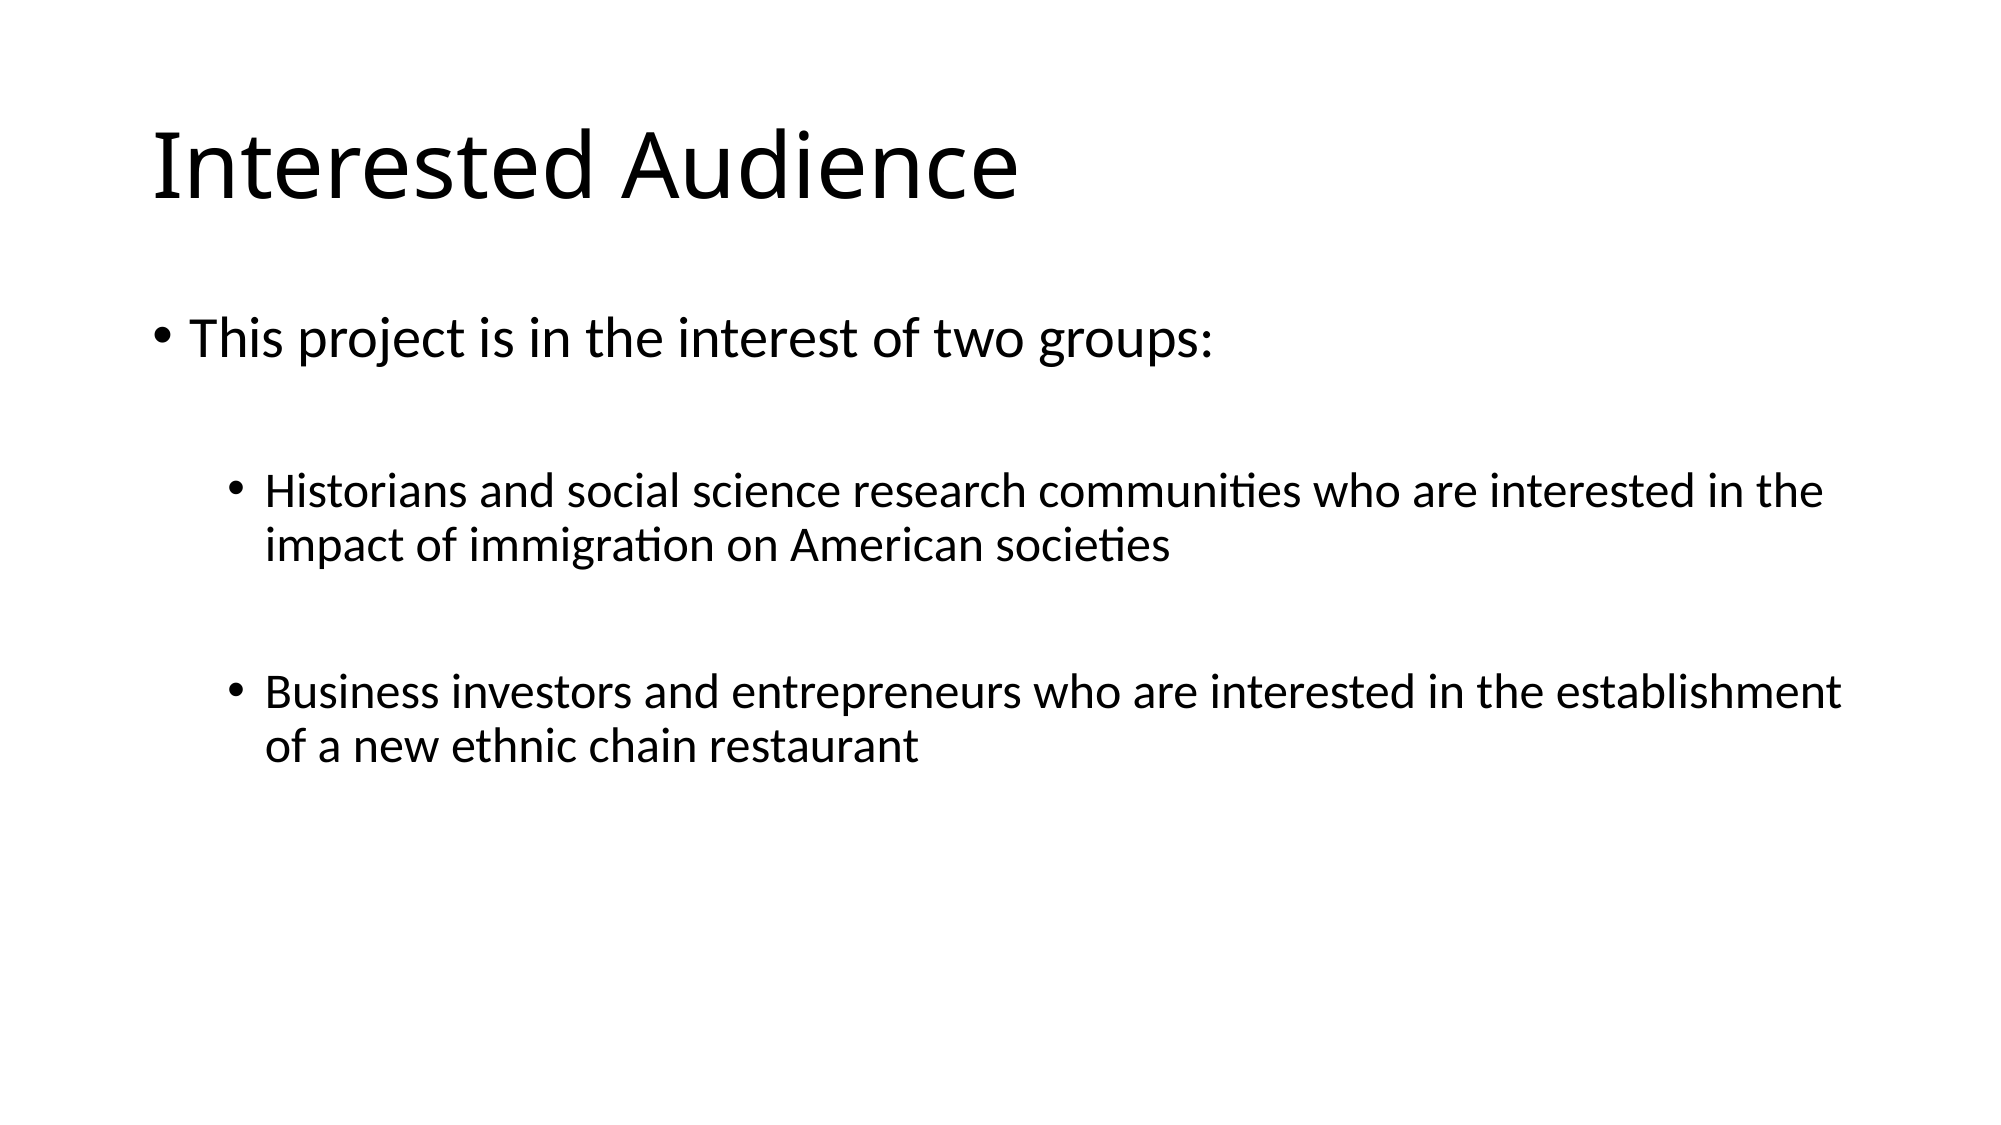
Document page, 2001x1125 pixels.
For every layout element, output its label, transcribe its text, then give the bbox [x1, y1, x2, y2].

title Interested Audience [137, 59, 1863, 278]
list This project is in the interest of two groups: Historians and social science research communities who are interested in the impact of immigration on American societies Business investors and entrepreneurs who are interested in the establishment of a new ethnic chain restaurant [137, 299, 1863, 1014]
